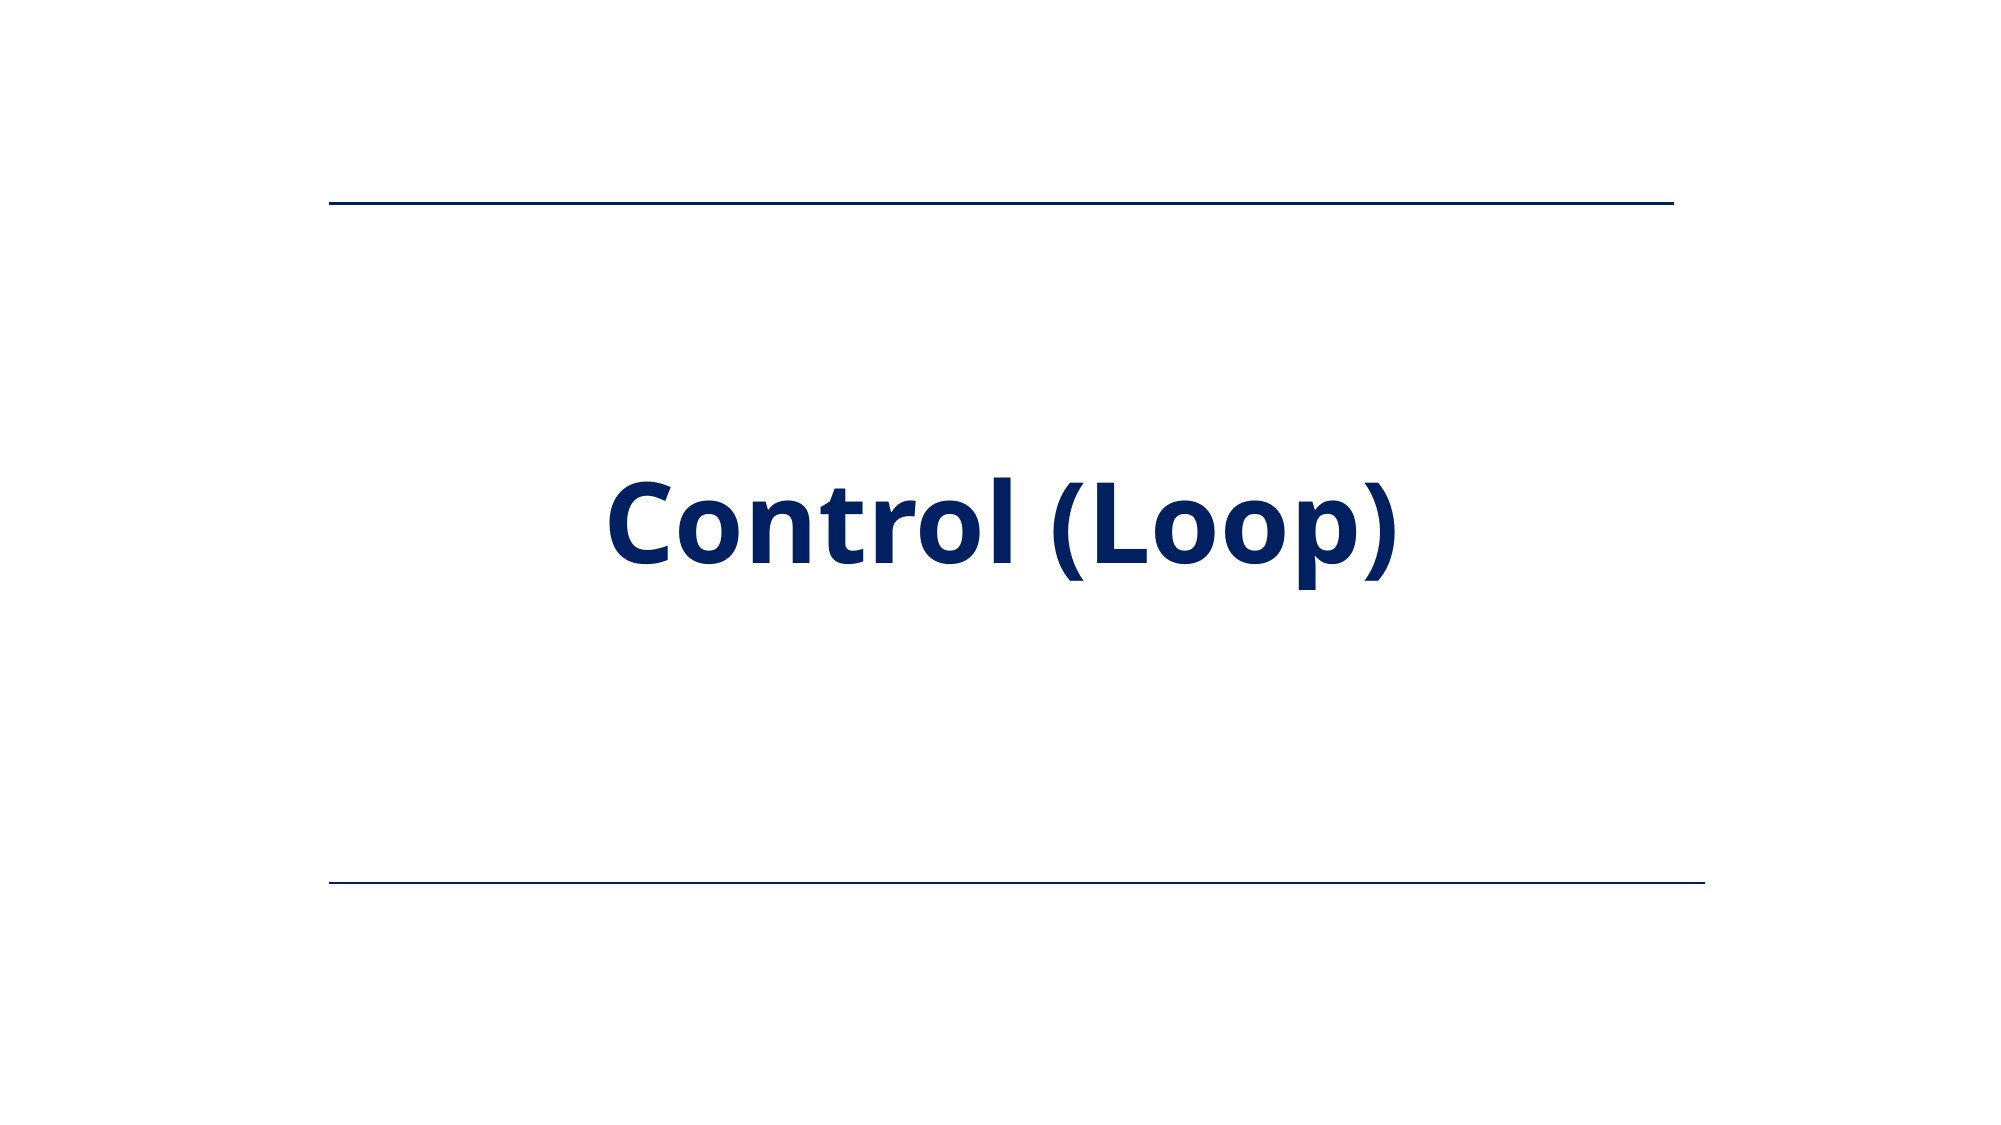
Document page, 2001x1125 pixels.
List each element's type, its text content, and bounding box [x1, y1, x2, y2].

title Control (Loop) [251, 203, 1752, 596]
